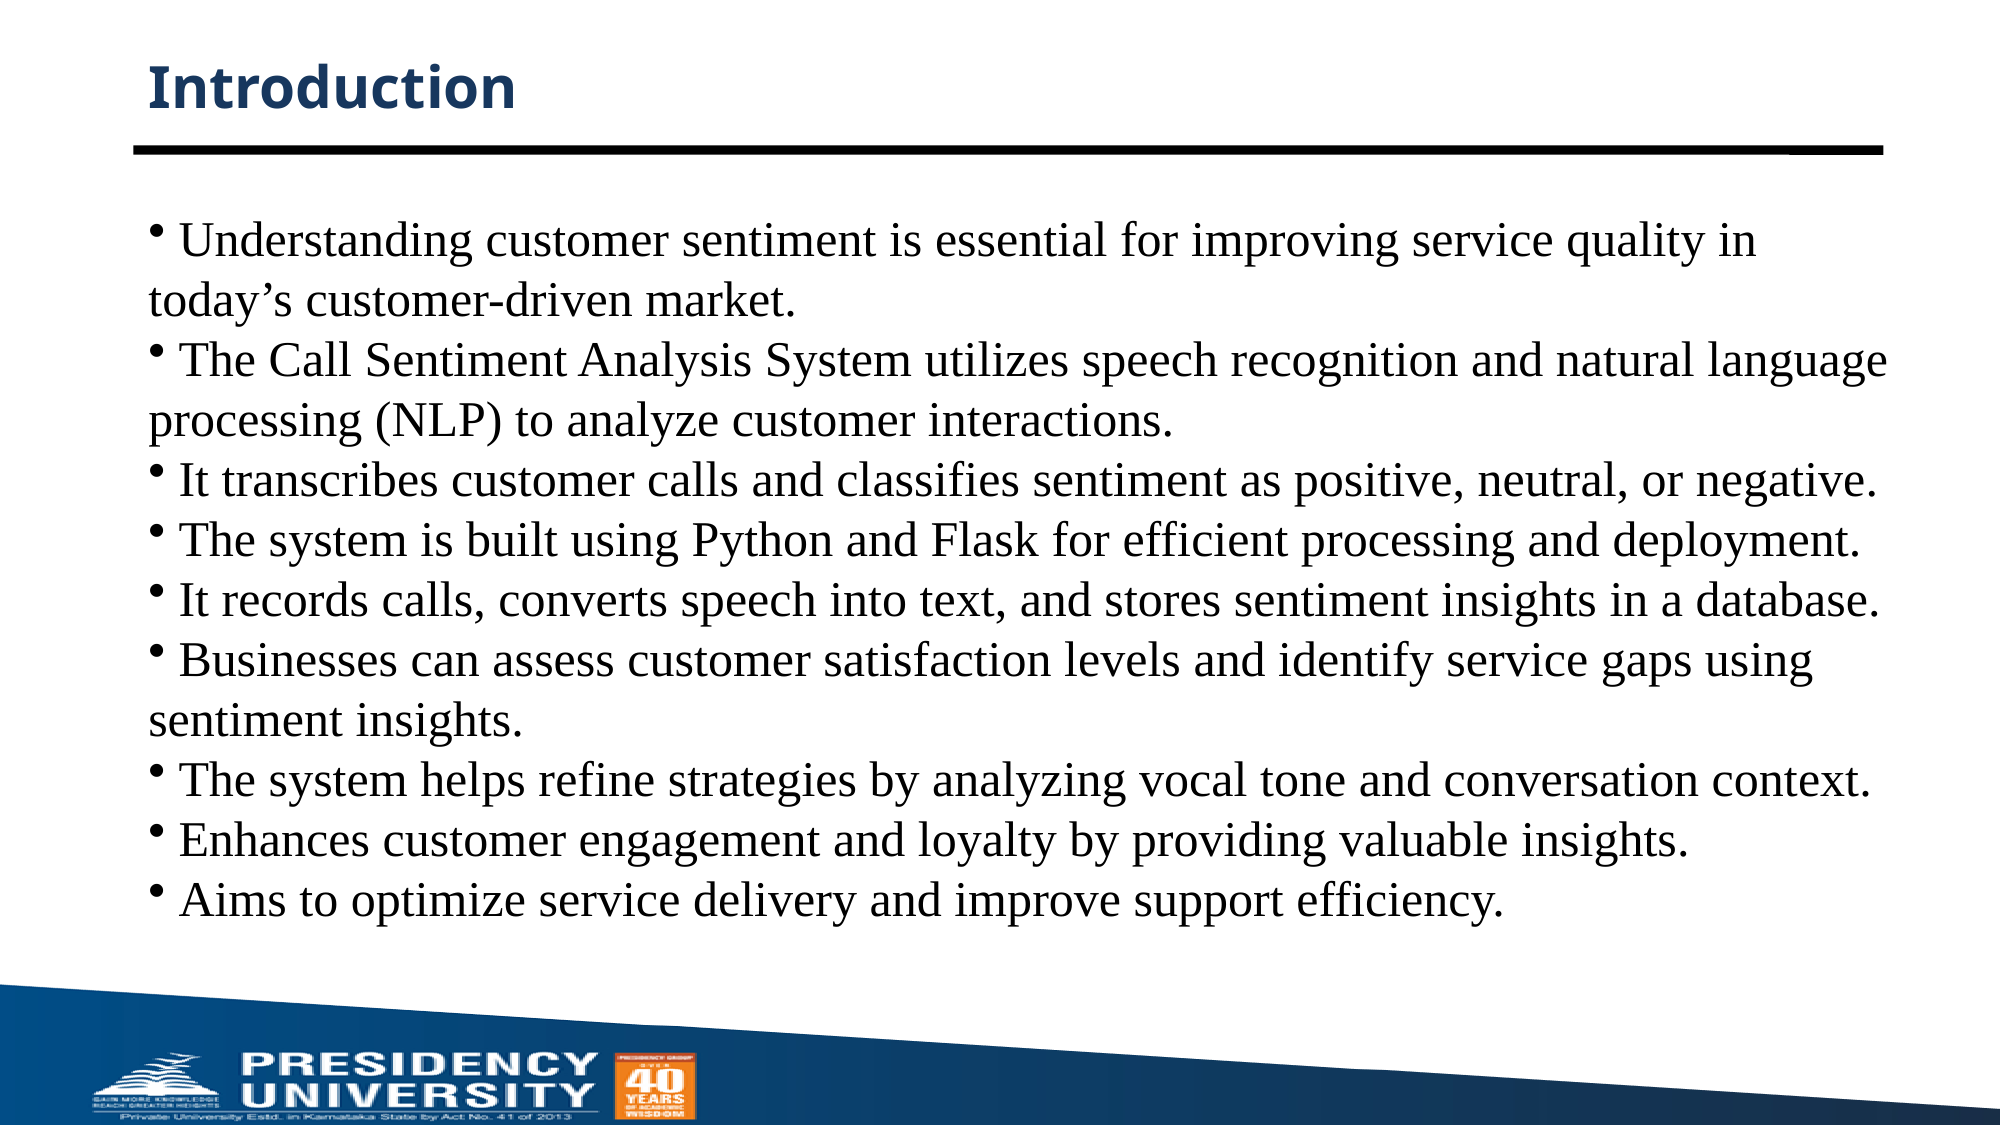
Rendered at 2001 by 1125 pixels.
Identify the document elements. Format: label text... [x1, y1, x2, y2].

picture [0, 982, 2000, 1125]
title Introduction [133, 45, 1884, 125]
list Understanding customer sentiment is essential for improving service quality in today’s customer-driven market. The Call Sentiment Analysis System utilizes speech recognition and natural language processing (NLP) to analyze customer interactions. It transcribes customer calls and classifies sentiment as positive, neutral, or negative. The system is built using Python and Flask for efficient processing and deployment. It records calls, converts speech into text, and stores sentiment insights in a database. Businesses can assess customer satisfaction levels and identify service gaps using sentiment insights. The system helps refine strategies by analyzing vocal tone and conversation context. Enhances customer engagement and loyalty by providing valuable insights. Aims to optimize service delivery and improve support efficiency. [133, 154, 1916, 935]
